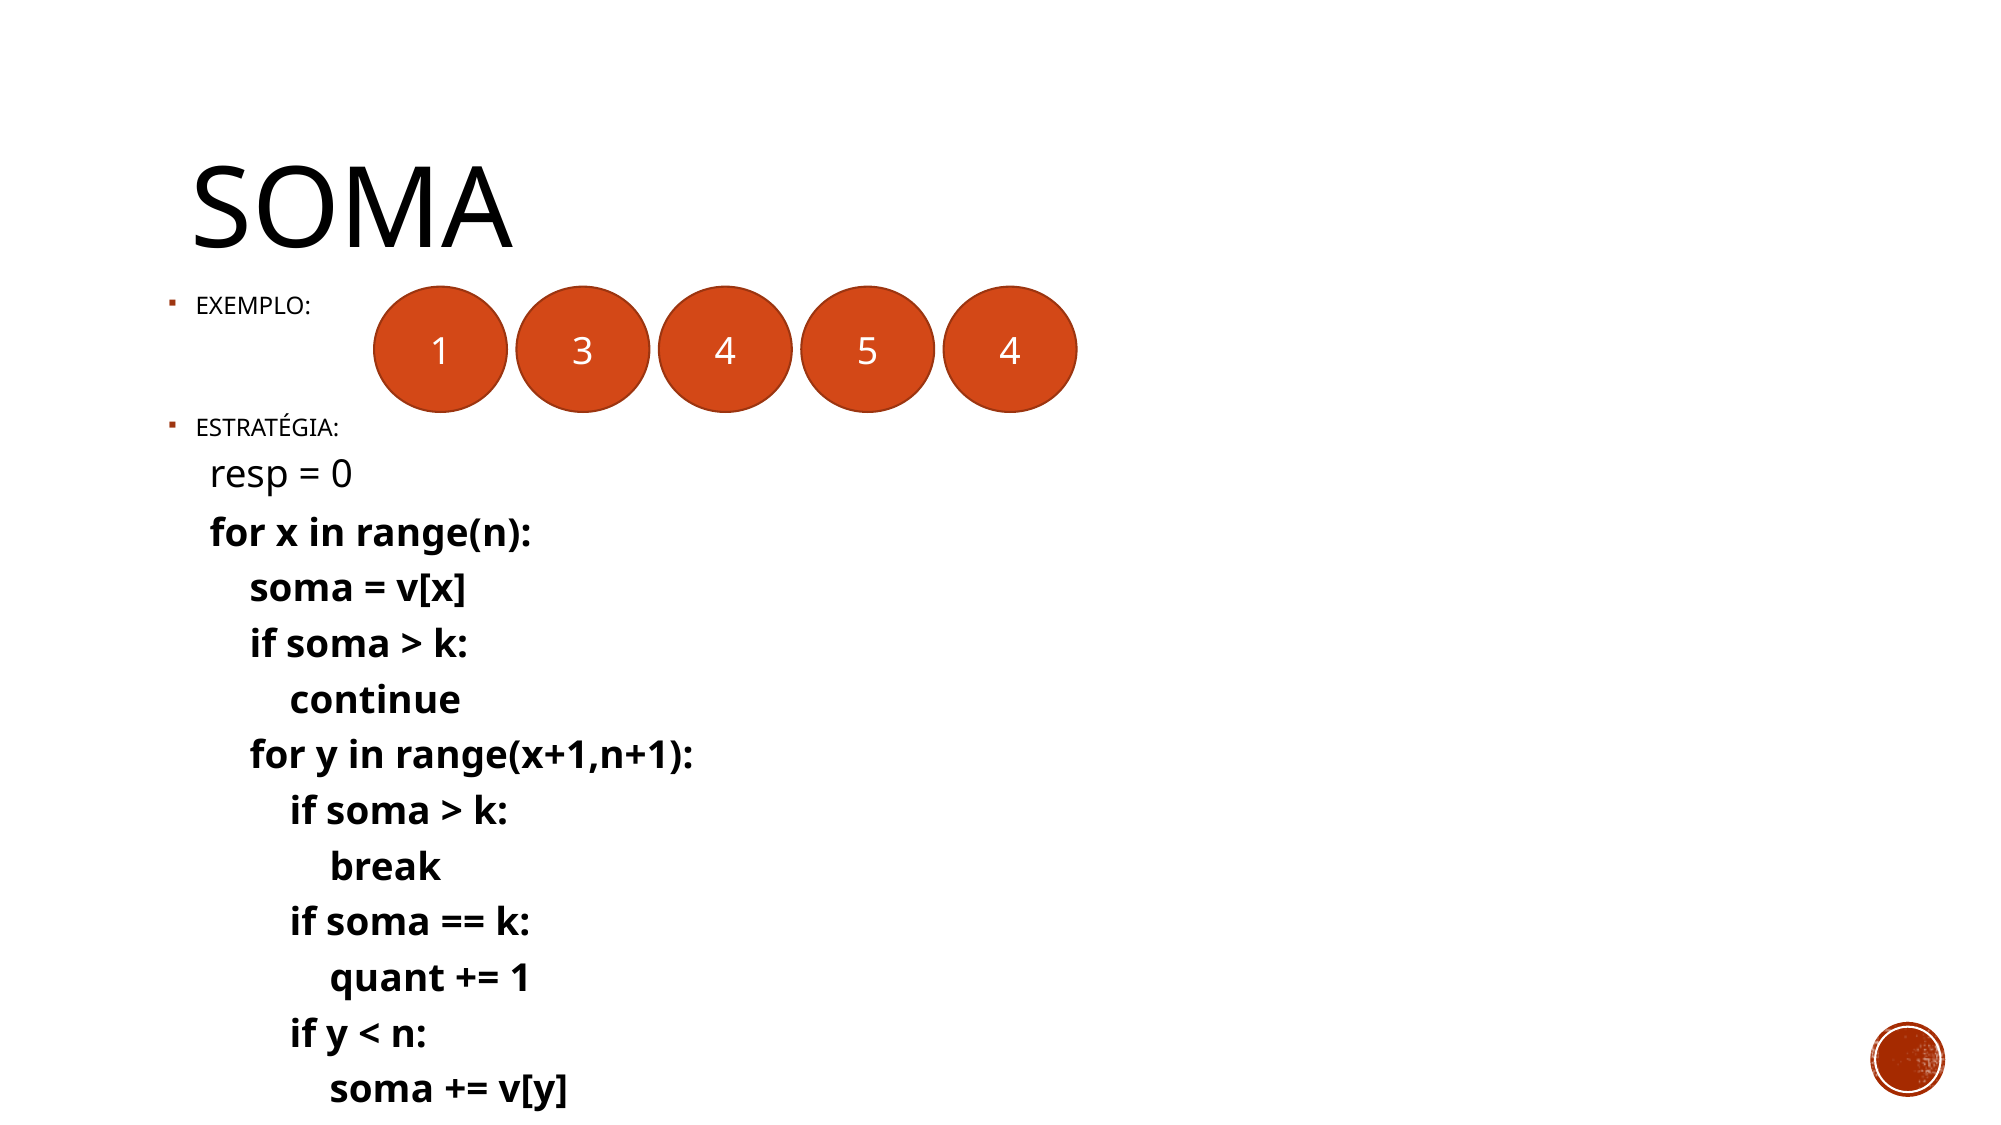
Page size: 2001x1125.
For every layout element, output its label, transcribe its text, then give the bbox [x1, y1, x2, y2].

title SOMA [175, 79, 1826, 286]
text_box 1 [373, 285, 509, 414]
text_box 4 [657, 285, 793, 414]
list EXEMPLO: ESTRATÉGIA: resp = 0 for x in range(n): soma = v[x] if soma > k: continue for y in range(x+1,n+1): if soma > k: break if soma == k: quant += 1 if y < n: soma += v[y] [152, 286, 2000, 1125]
text_box 5 [800, 285, 936, 414]
text_box 3 [515, 285, 651, 414]
text_box 4 [942, 285, 1078, 414]
